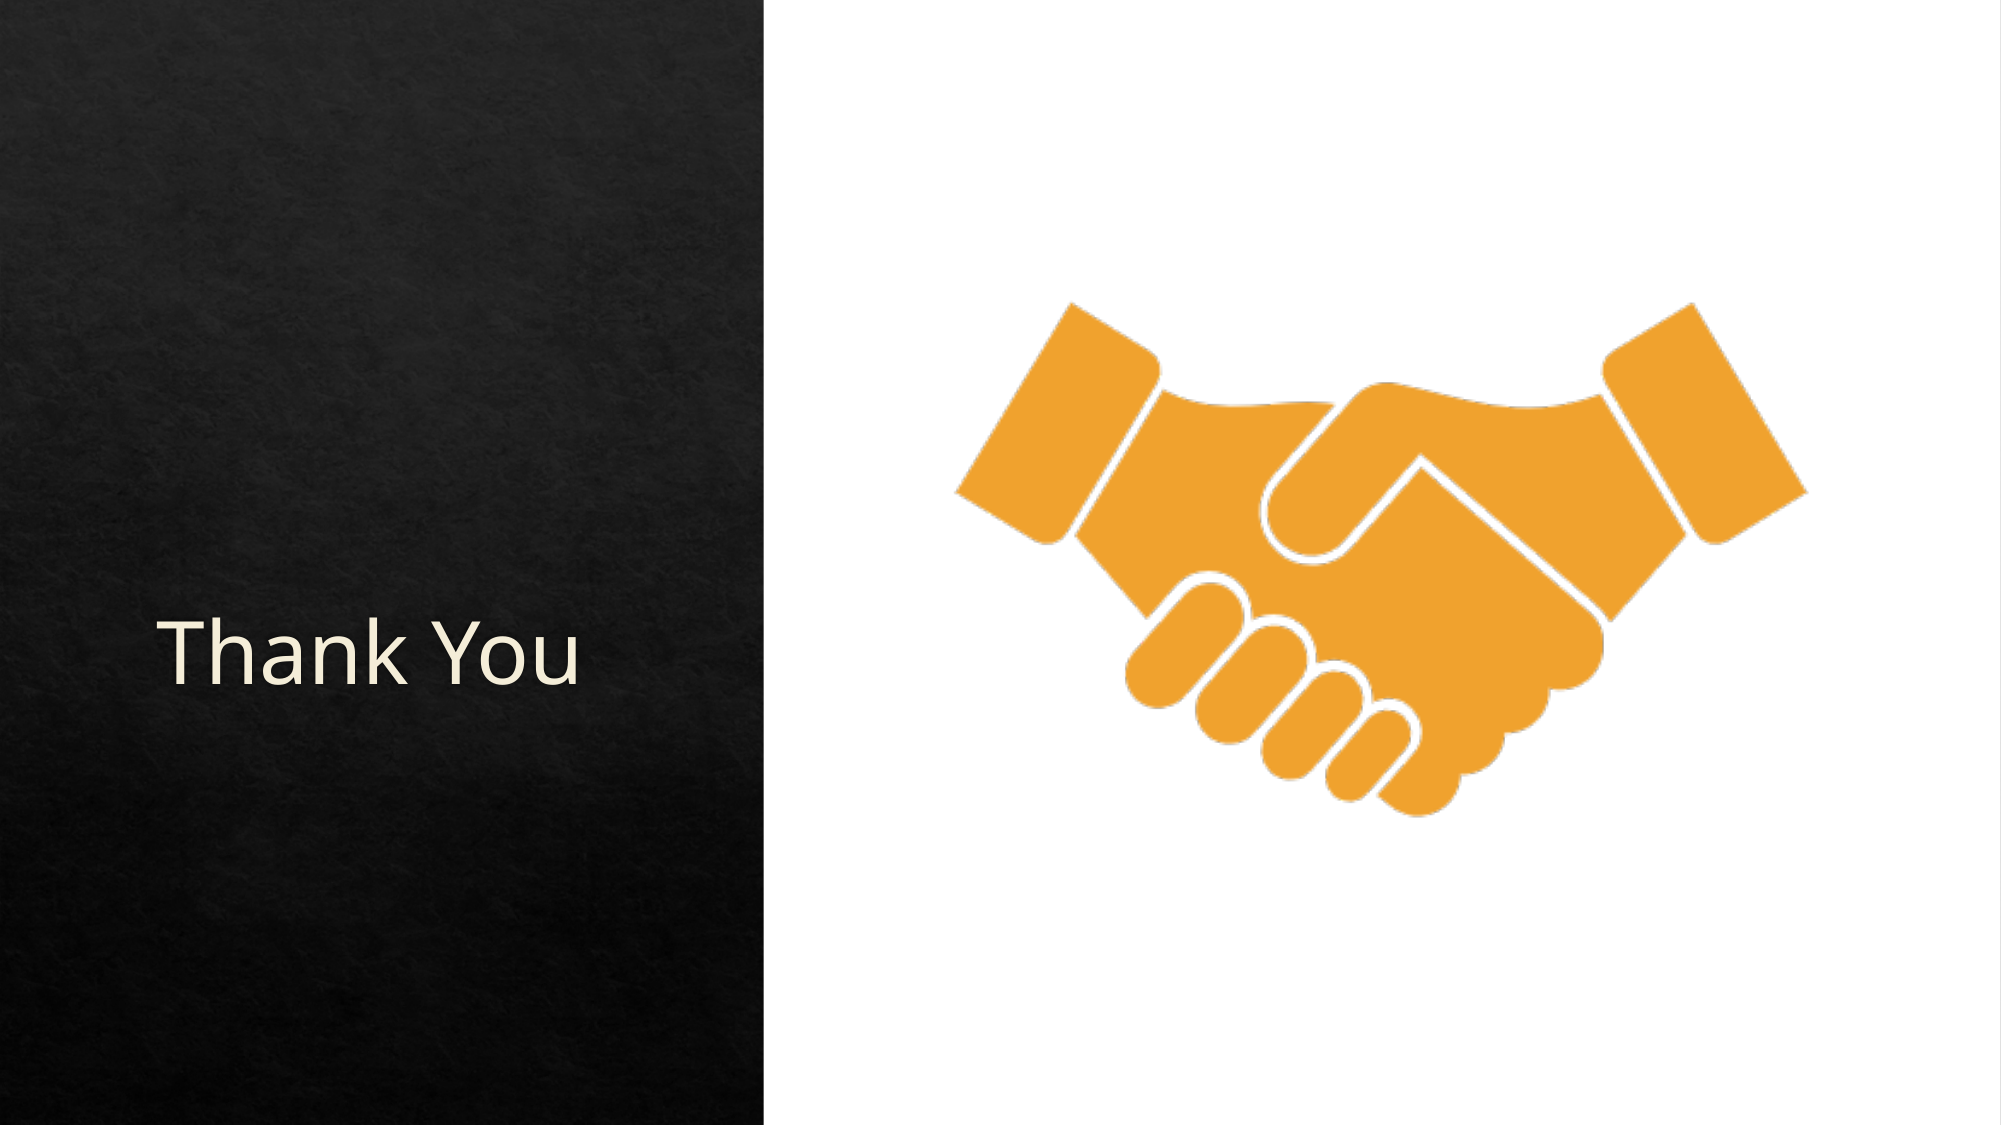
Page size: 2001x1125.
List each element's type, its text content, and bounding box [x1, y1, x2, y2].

title Thank You [141, 137, 697, 712]
text_box [762, 0, 2000, 1125]
picture [918, 99, 1845, 1026]
text_box [0, 0, 762, 1125]
